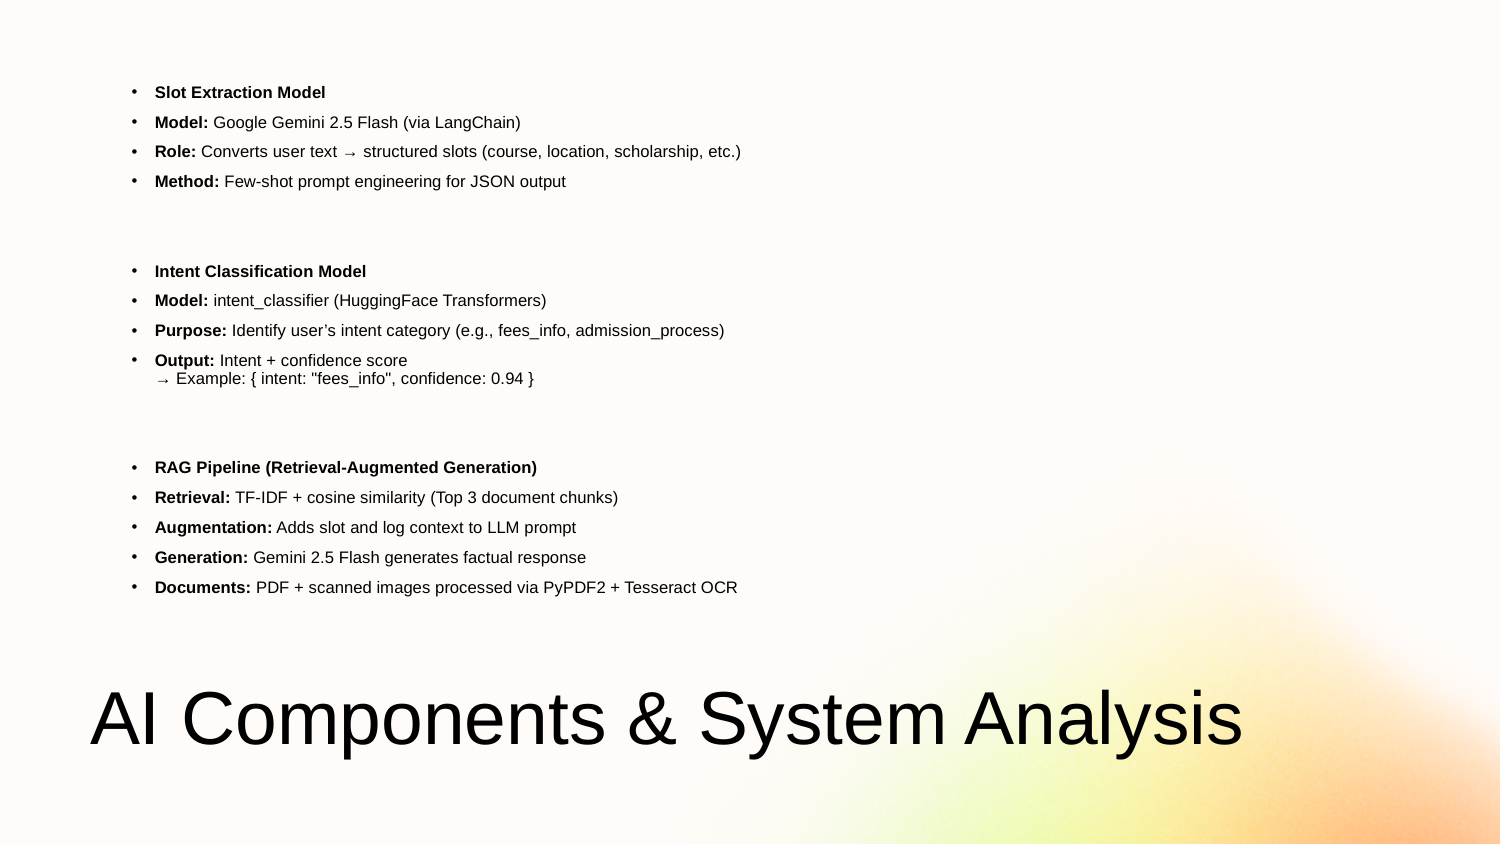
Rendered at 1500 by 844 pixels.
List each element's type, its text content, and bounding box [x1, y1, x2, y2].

title AI Components & System Analysis [75, 565, 1407, 775]
subtitle Slot Extraction Model Model: Google Gemini 2.5 Flash (via LangChain) Role: Converts user text → structured slots (course, location, scholarship, etc.) Method: Few-shot prompt engineering for JSON output Intent Classification Model Model: intent_classifier (HuggingFace Transformers) Purpose: Identify user’s intent category (e.g., fees_info, admission_process) Output: Intent + confidence score → Example: { intent: "fees_info", confidence: 0.94 } RAG Pipeline (Retrieval-Augmented Generation) Retrieval: TF-IDF + cosine similarity (Top 3 document chunks) Augmentation: Adds slot and log context to LLM prompt Generation: Gemini 2.5 Flash generates factual response Documents: PDF + scanned images processed via PyPDF2 + Tesseract OCR [116, 68, 1339, 615]
